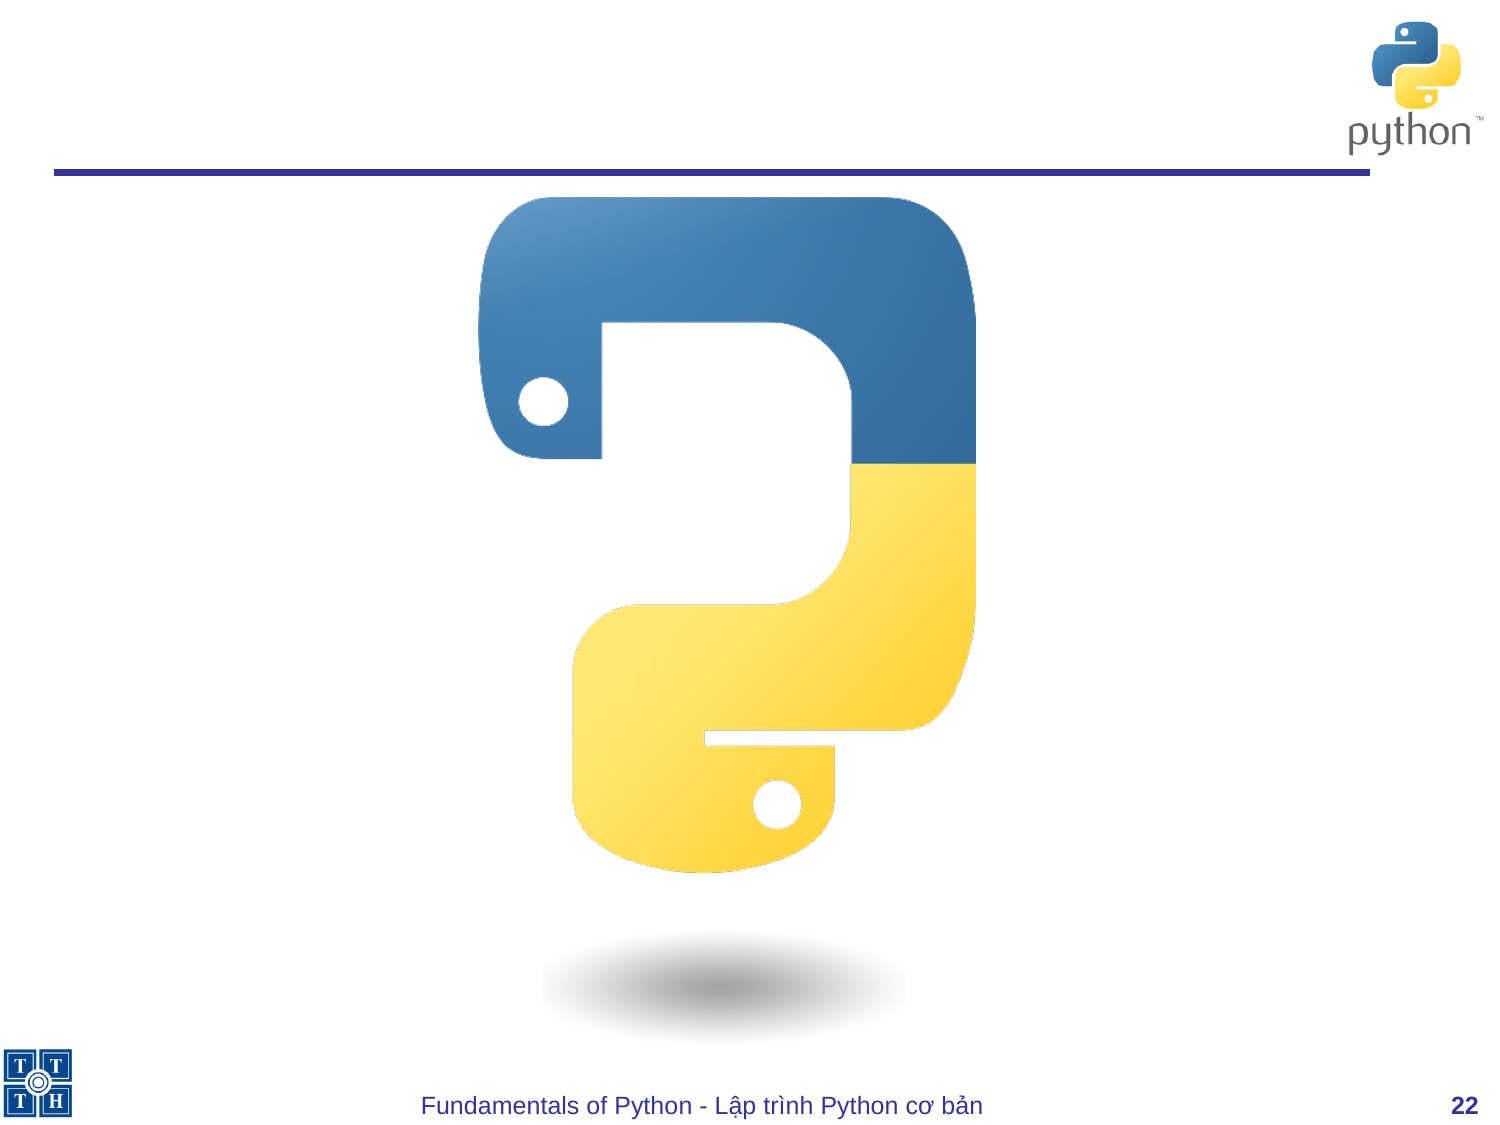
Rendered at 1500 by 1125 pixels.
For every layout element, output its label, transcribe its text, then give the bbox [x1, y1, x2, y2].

picture [1340, 20, 1495, 161]
text_box ‹#› [1376, 1082, 1495, 1118]
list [476, 196, 977, 1048]
picture [3, 1048, 73, 1118]
